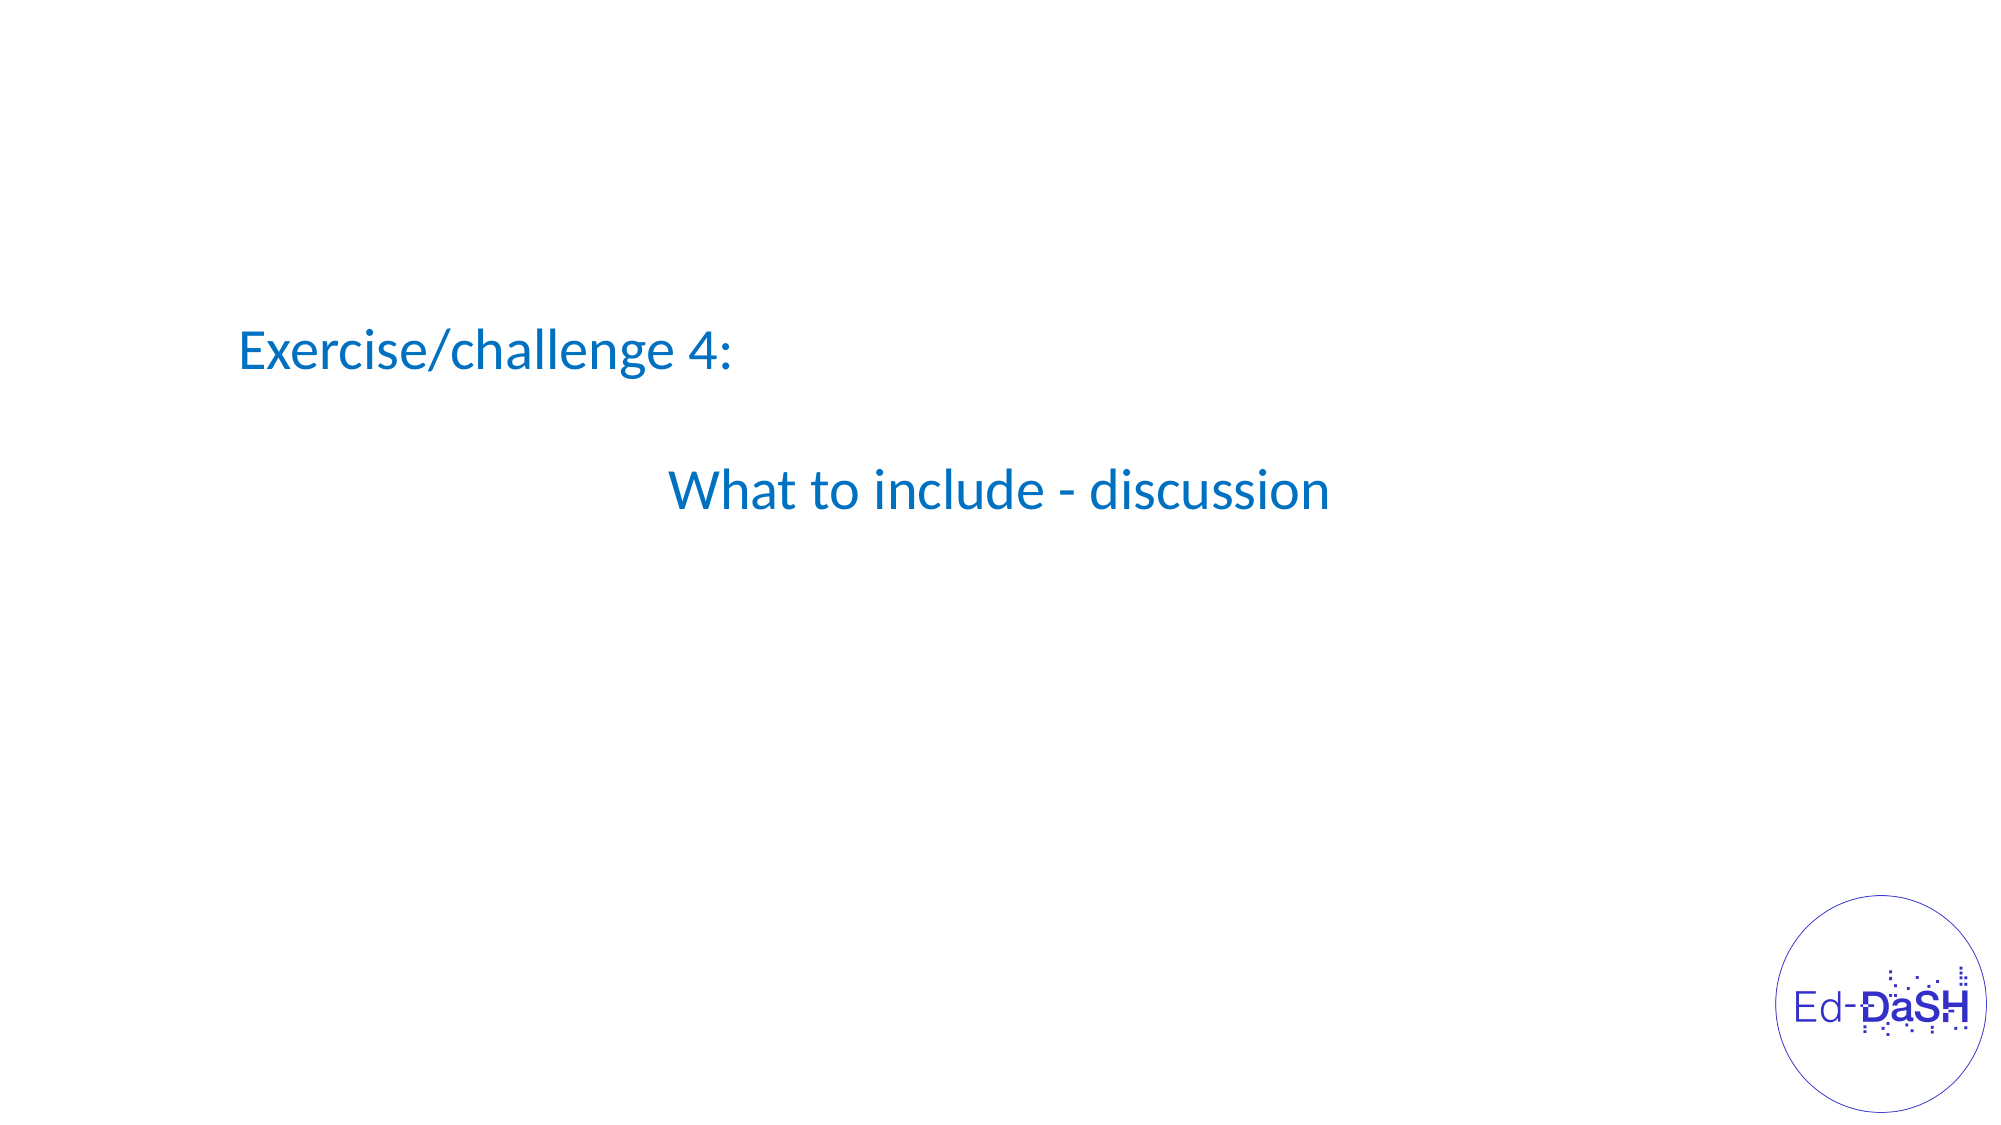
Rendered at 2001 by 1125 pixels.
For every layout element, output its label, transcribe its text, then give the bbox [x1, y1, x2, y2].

picture [1774, 895, 1987, 1113]
text_box Exercise/challenge 4: What to include - discussion [223, 304, 1777, 529]
